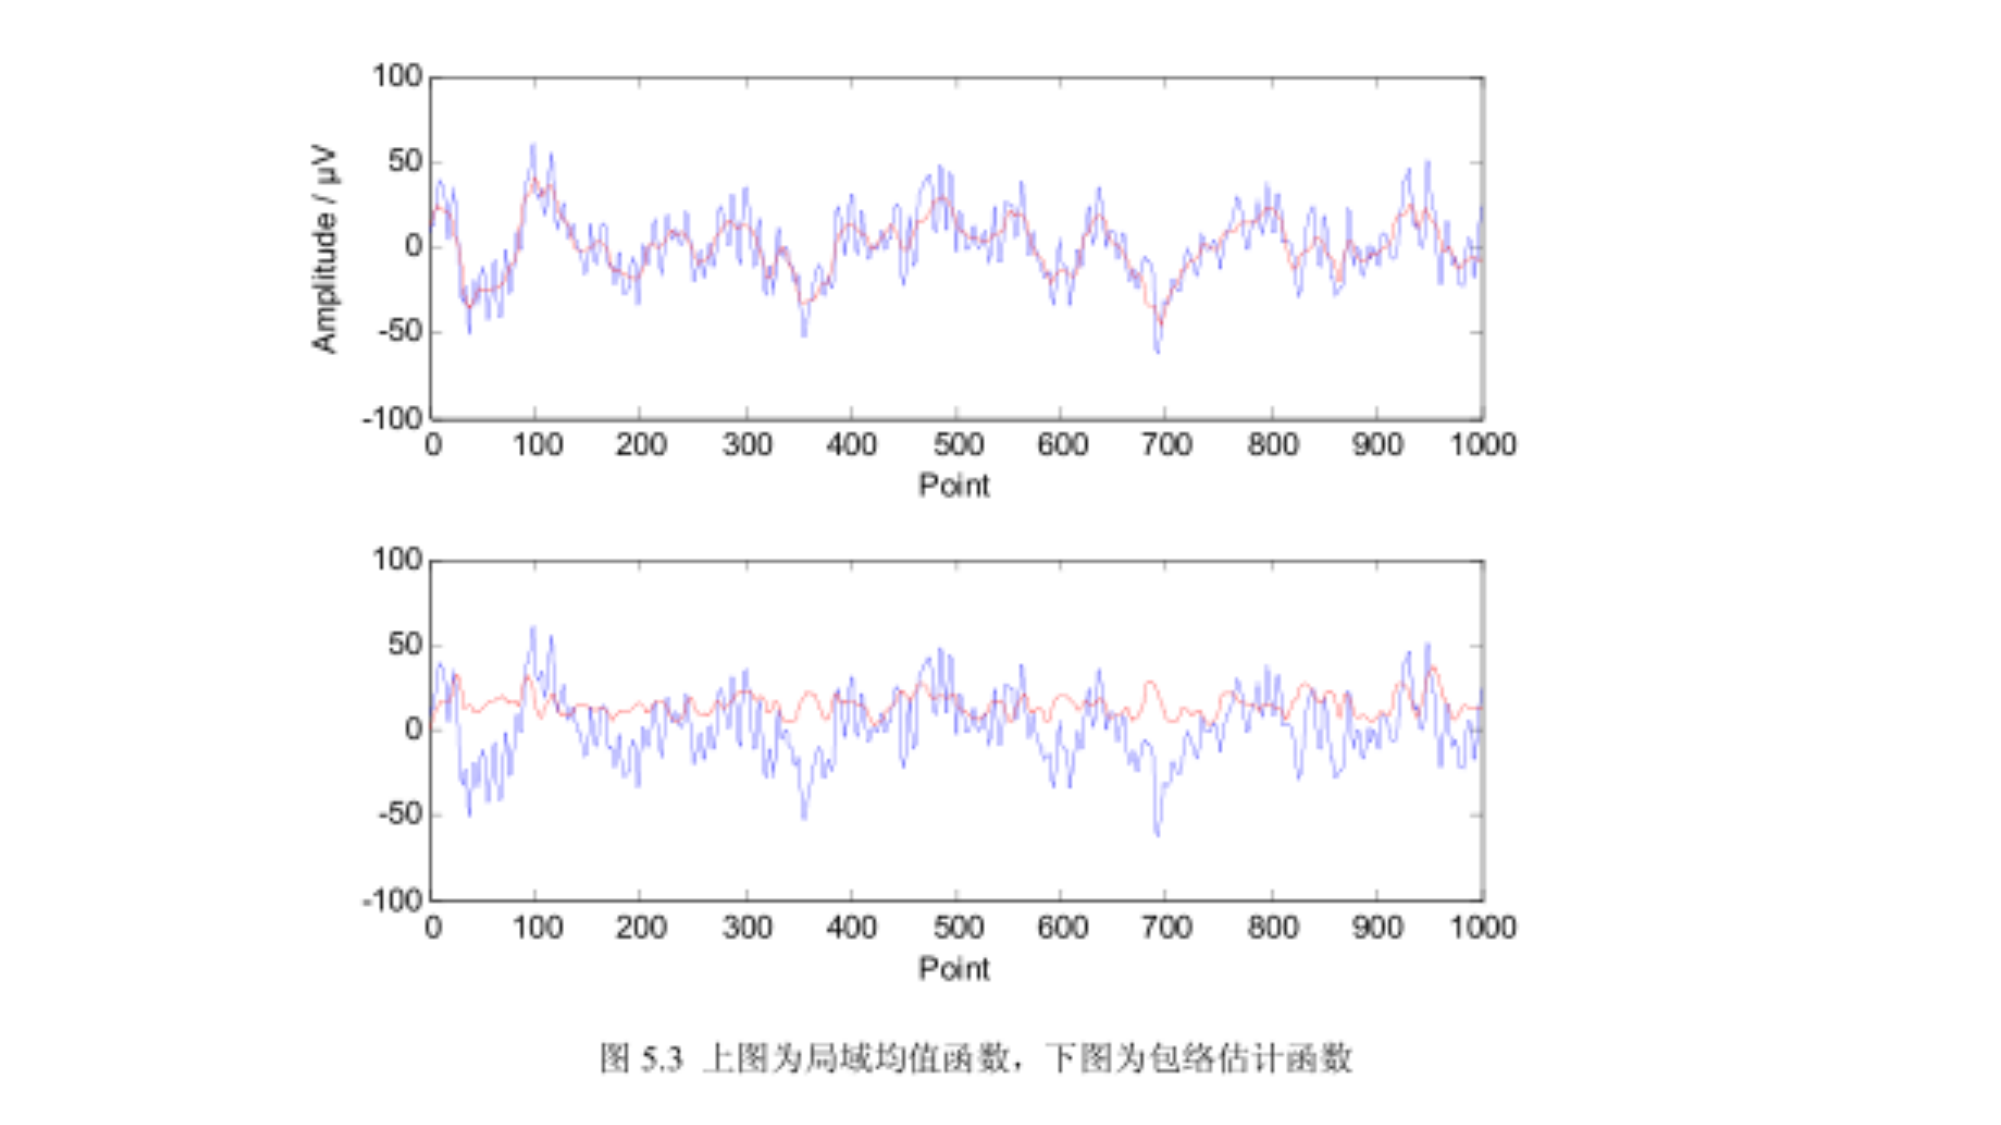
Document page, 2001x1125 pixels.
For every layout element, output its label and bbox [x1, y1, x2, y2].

picture [243, 0, 1595, 1103]
